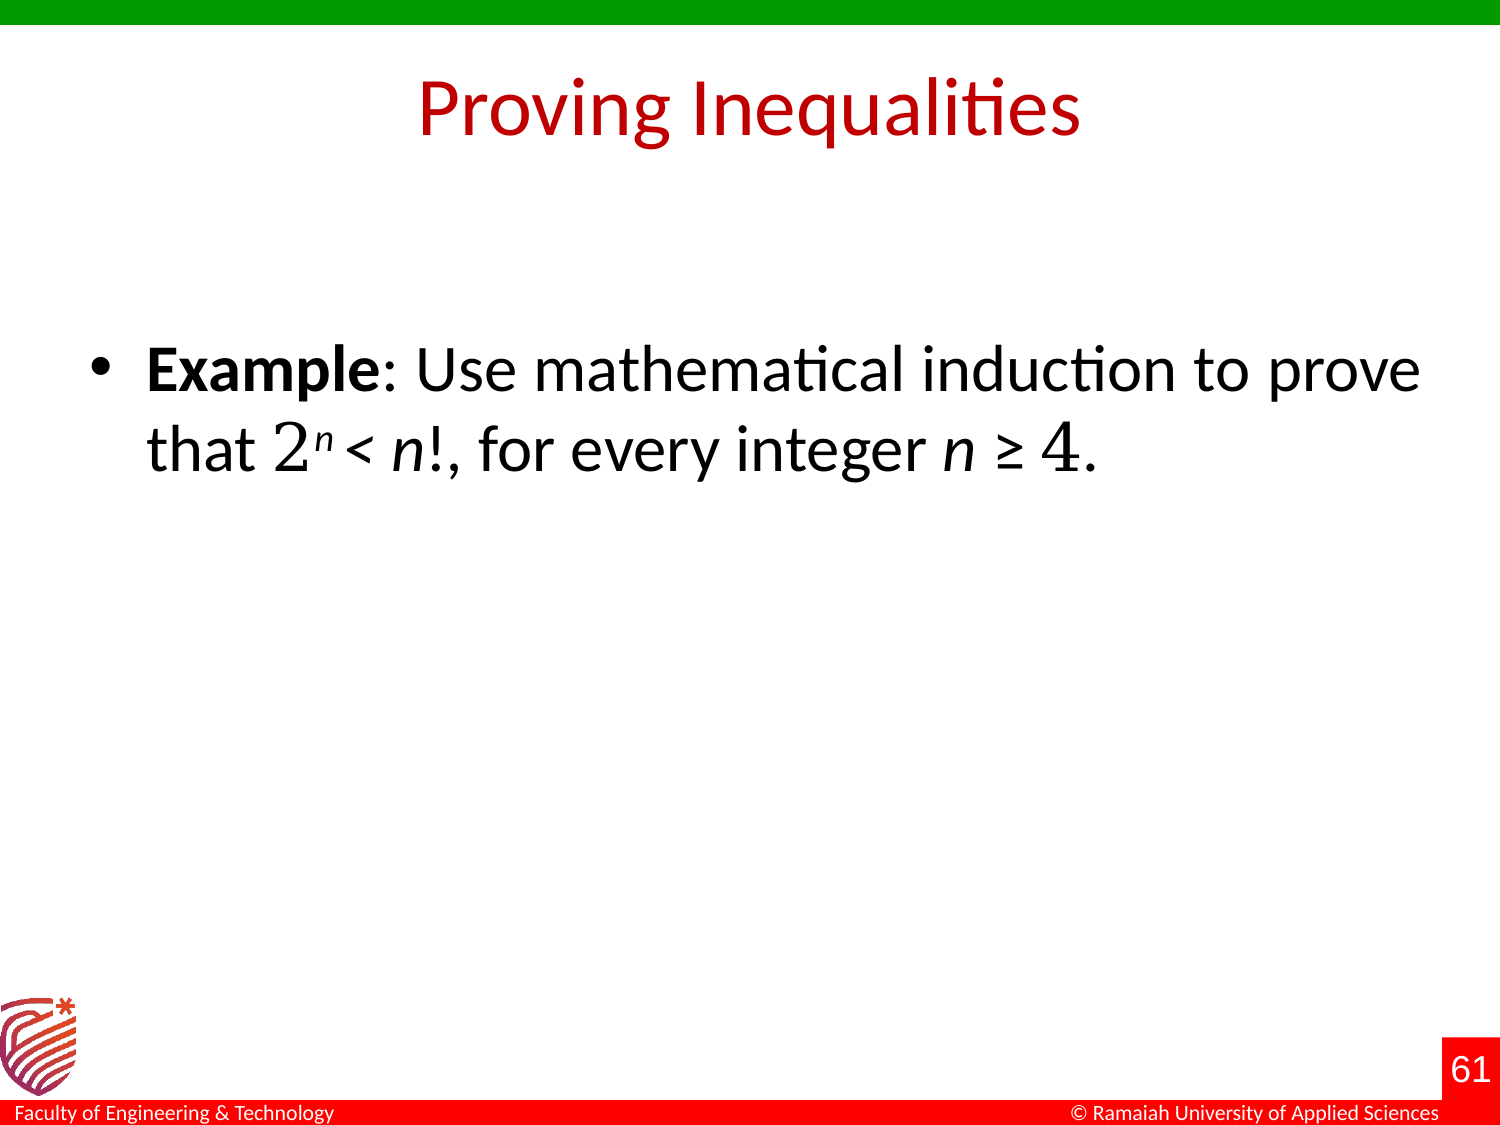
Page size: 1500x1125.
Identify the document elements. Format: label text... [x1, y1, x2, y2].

list Example: Use mathematical induction to prove that 2n < n!, for every integer n ≥ 4. [75, 317, 1438, 1038]
title Proving Inequalities [75, 45, 1425, 233]
picture [0, 997, 76, 1096]
